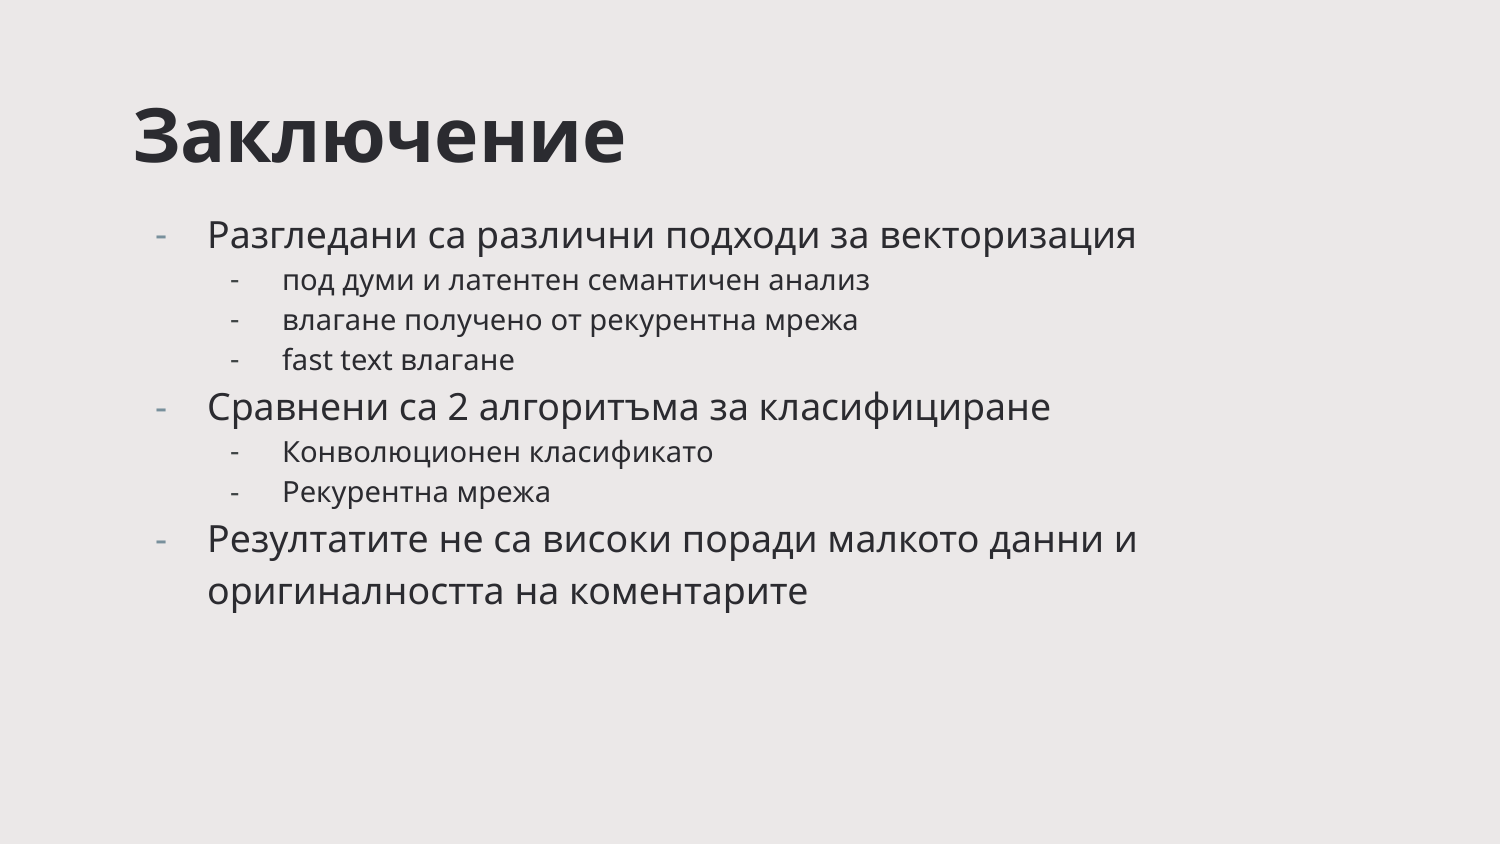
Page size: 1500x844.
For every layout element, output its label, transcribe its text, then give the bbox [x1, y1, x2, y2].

list Разгледани са различни подходи за векторизация под думи и латентен семантичен анализ влагане получено от рекурентна мрежа fast text влагане Сравнени са 2 алгоритъма за класифициране Конволюционен класификато Рекурентна мрежа Резултатите не са високи поради малкото данни и оригиналността на коментарите [117, 189, 1383, 402]
title Заключение [117, 72, 1383, 167]
